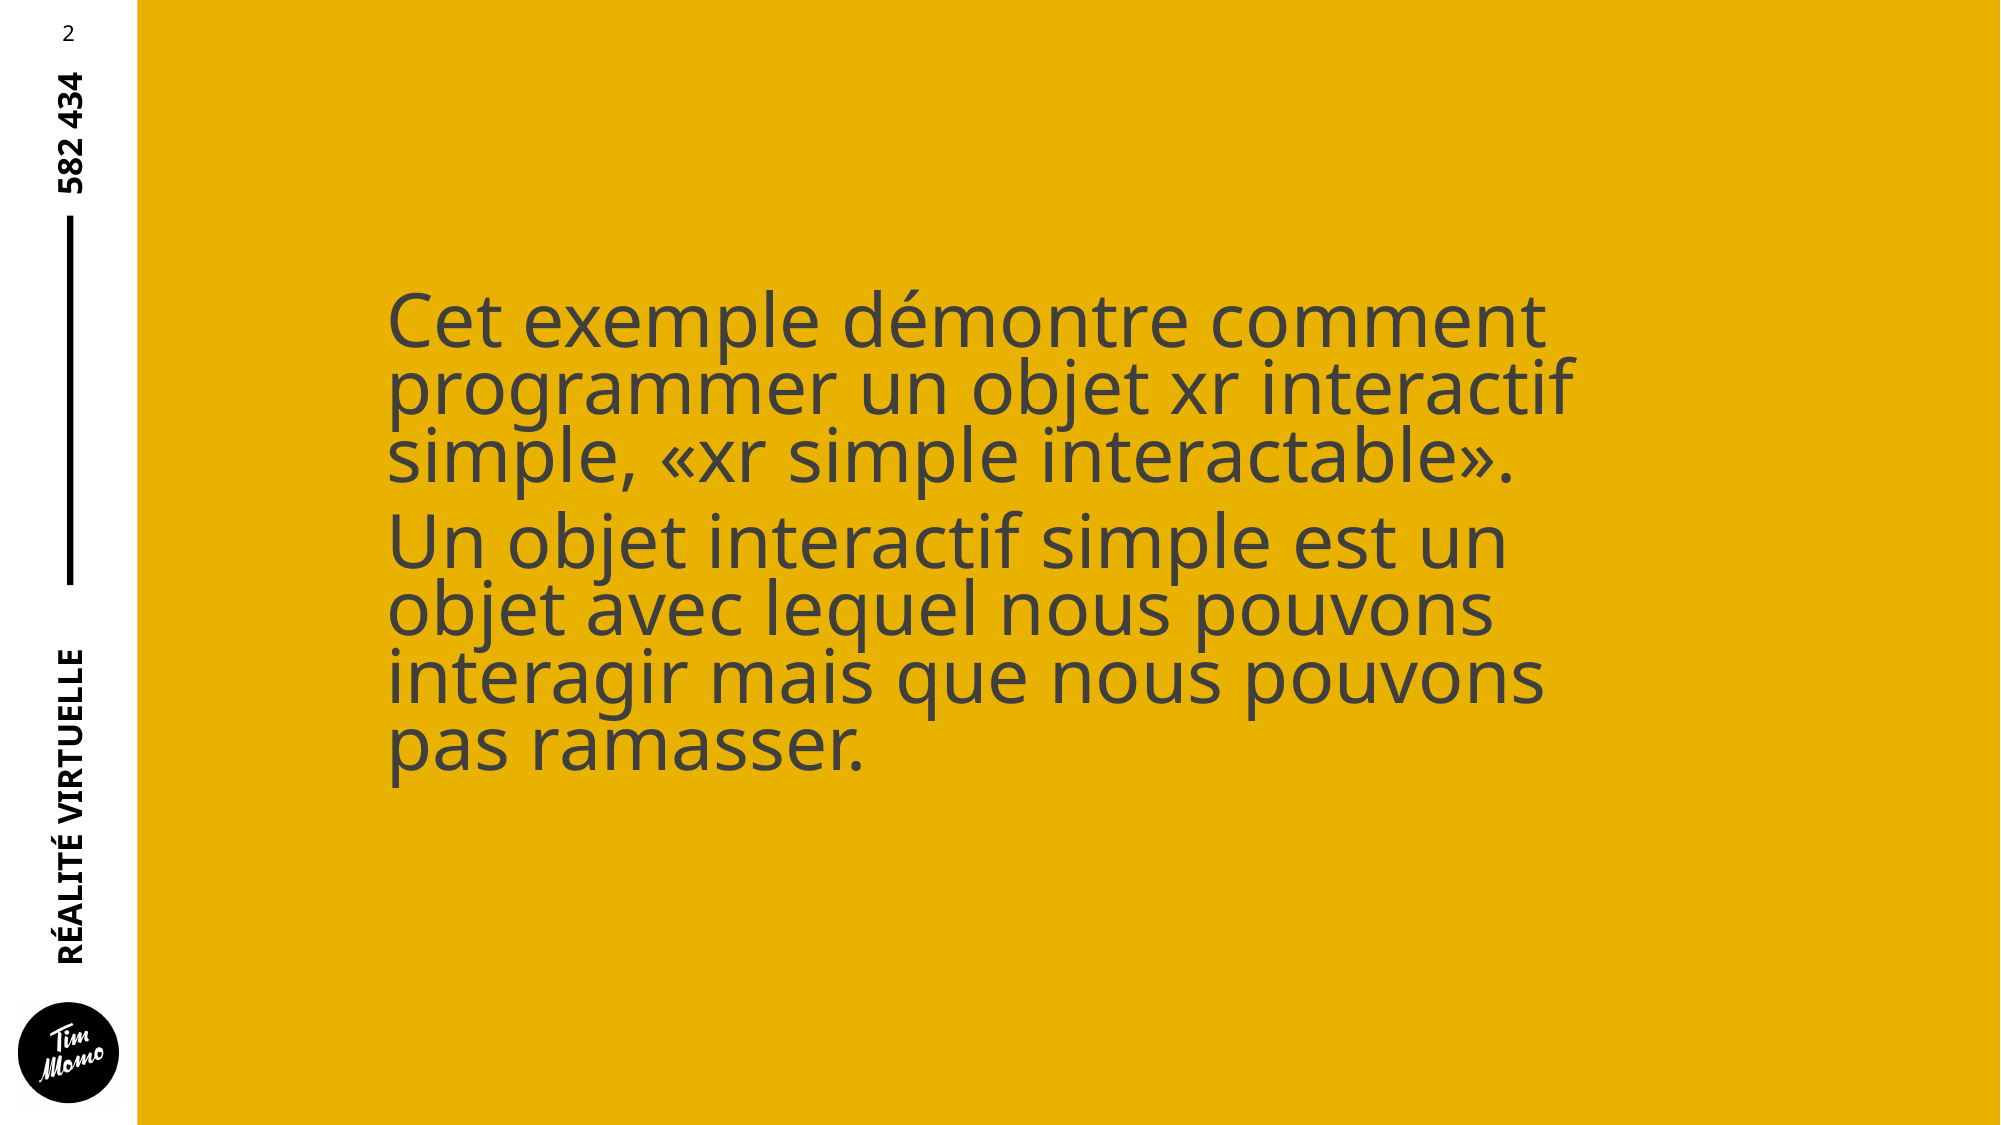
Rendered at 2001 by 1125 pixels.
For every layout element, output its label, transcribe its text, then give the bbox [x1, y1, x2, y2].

picture [15, 1000, 123, 1107]
list Cet exemple démontre comment programmer un objet xr interactif simple, «xr simple interactable». Un objet interactif simple est un objet avec lequel nous pouvons interagir mais que nous pouvons pas ramasser. [371, 286, 1629, 801]
